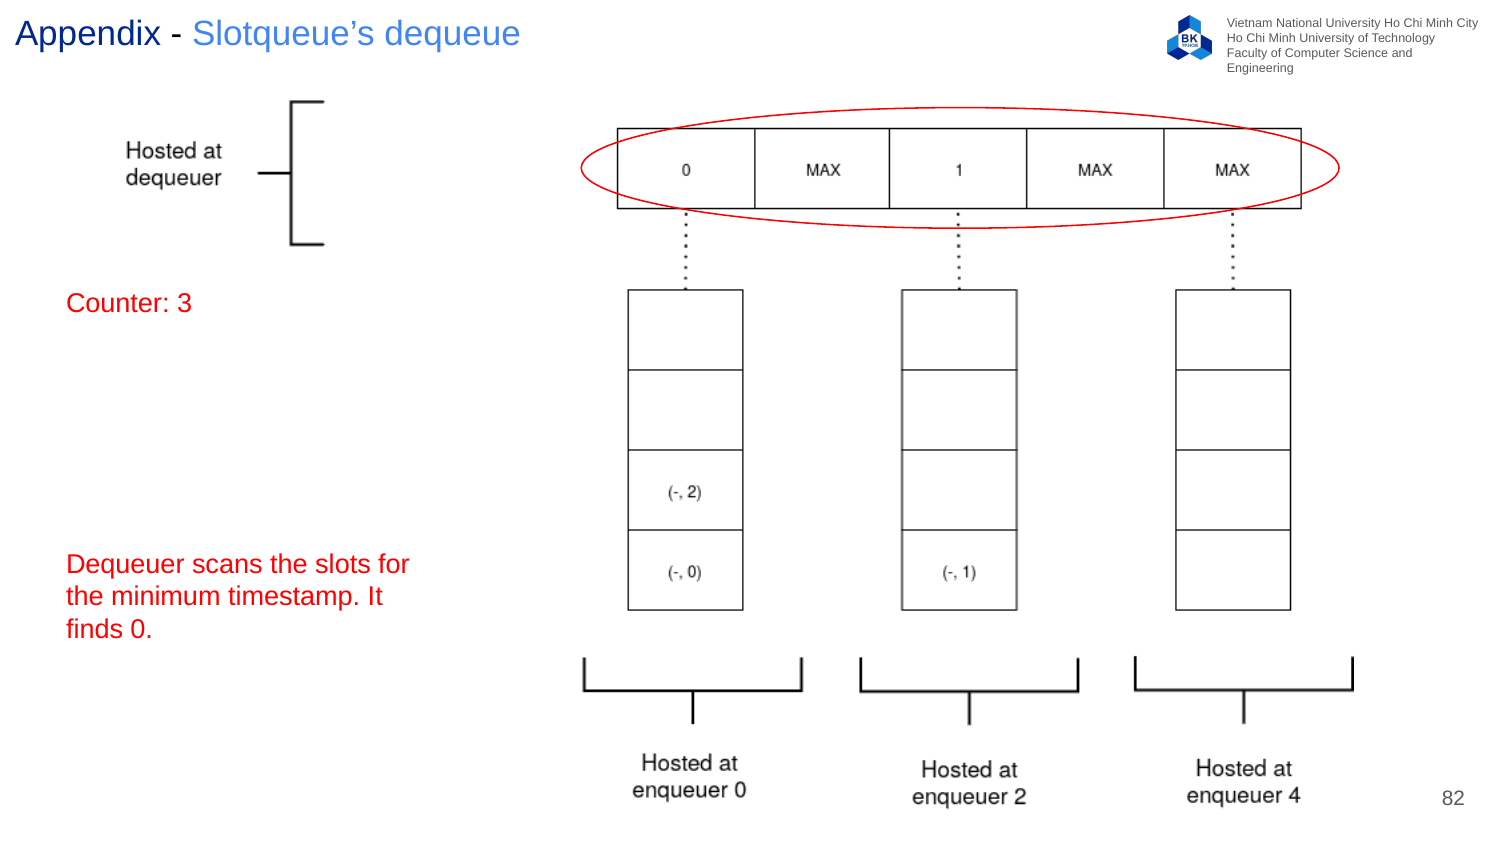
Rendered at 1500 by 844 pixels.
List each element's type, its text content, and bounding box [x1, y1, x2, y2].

slide_number ‹#› [1389, 764, 1480, 830]
text_box Dequeuer scans the slots for the minimum timestamp. It finds 0. [51, 531, 107, 659]
picture [112, 100, 1355, 819]
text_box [1167, 0, 1498, 76]
title Appendix - Slotqueue’s dequeue [0, 0, 1074, 68]
text_box Counter: 3 [51, 270, 107, 334]
